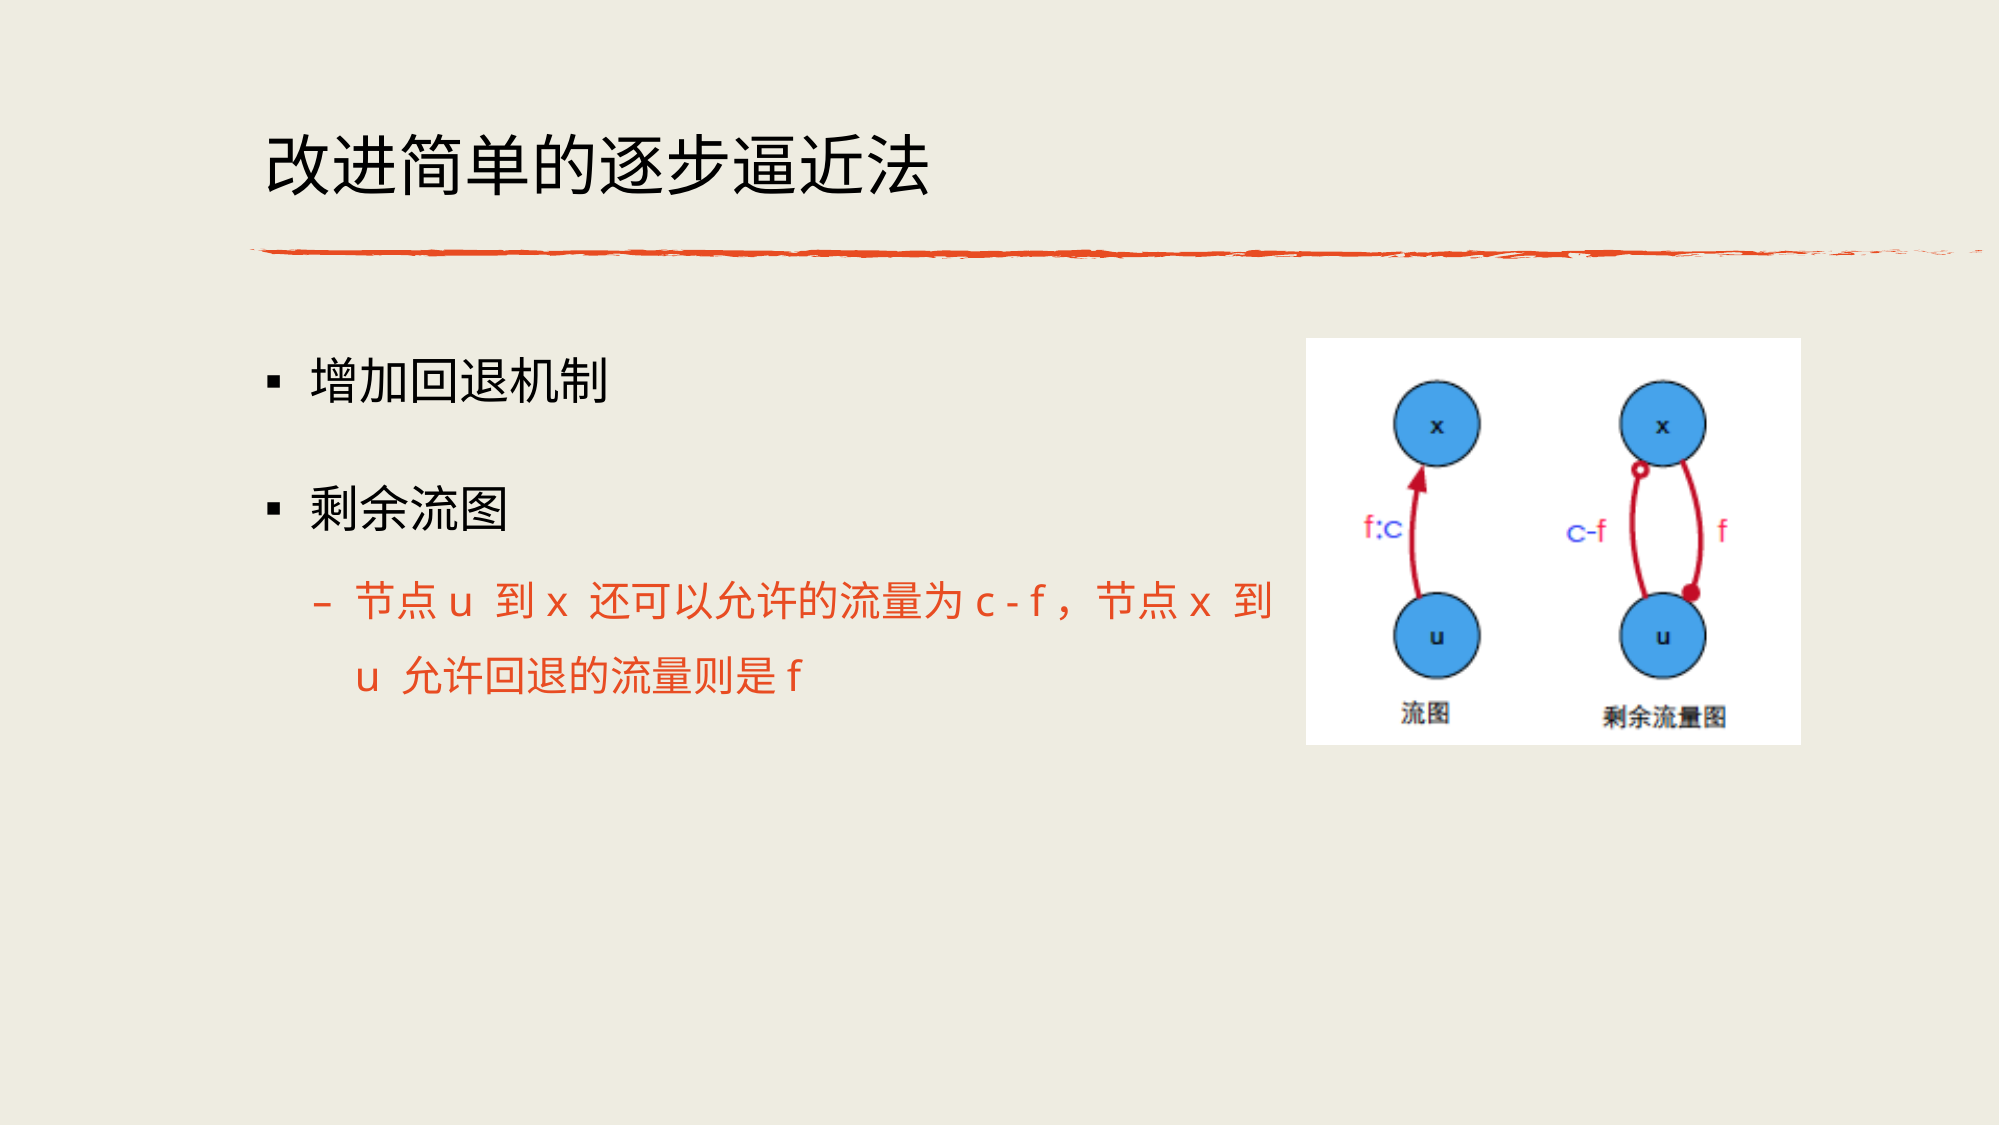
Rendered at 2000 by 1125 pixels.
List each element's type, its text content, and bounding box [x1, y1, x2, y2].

title 改进简单的逐步逼近法 [249, 45, 1750, 213]
picture [1306, 338, 1801, 745]
list 增加回退机制 剩余流图 节点u 到x 还可以允许的流量为c - f，节点x 到u 允许回退的流量则是f [249, 312, 1307, 1013]
